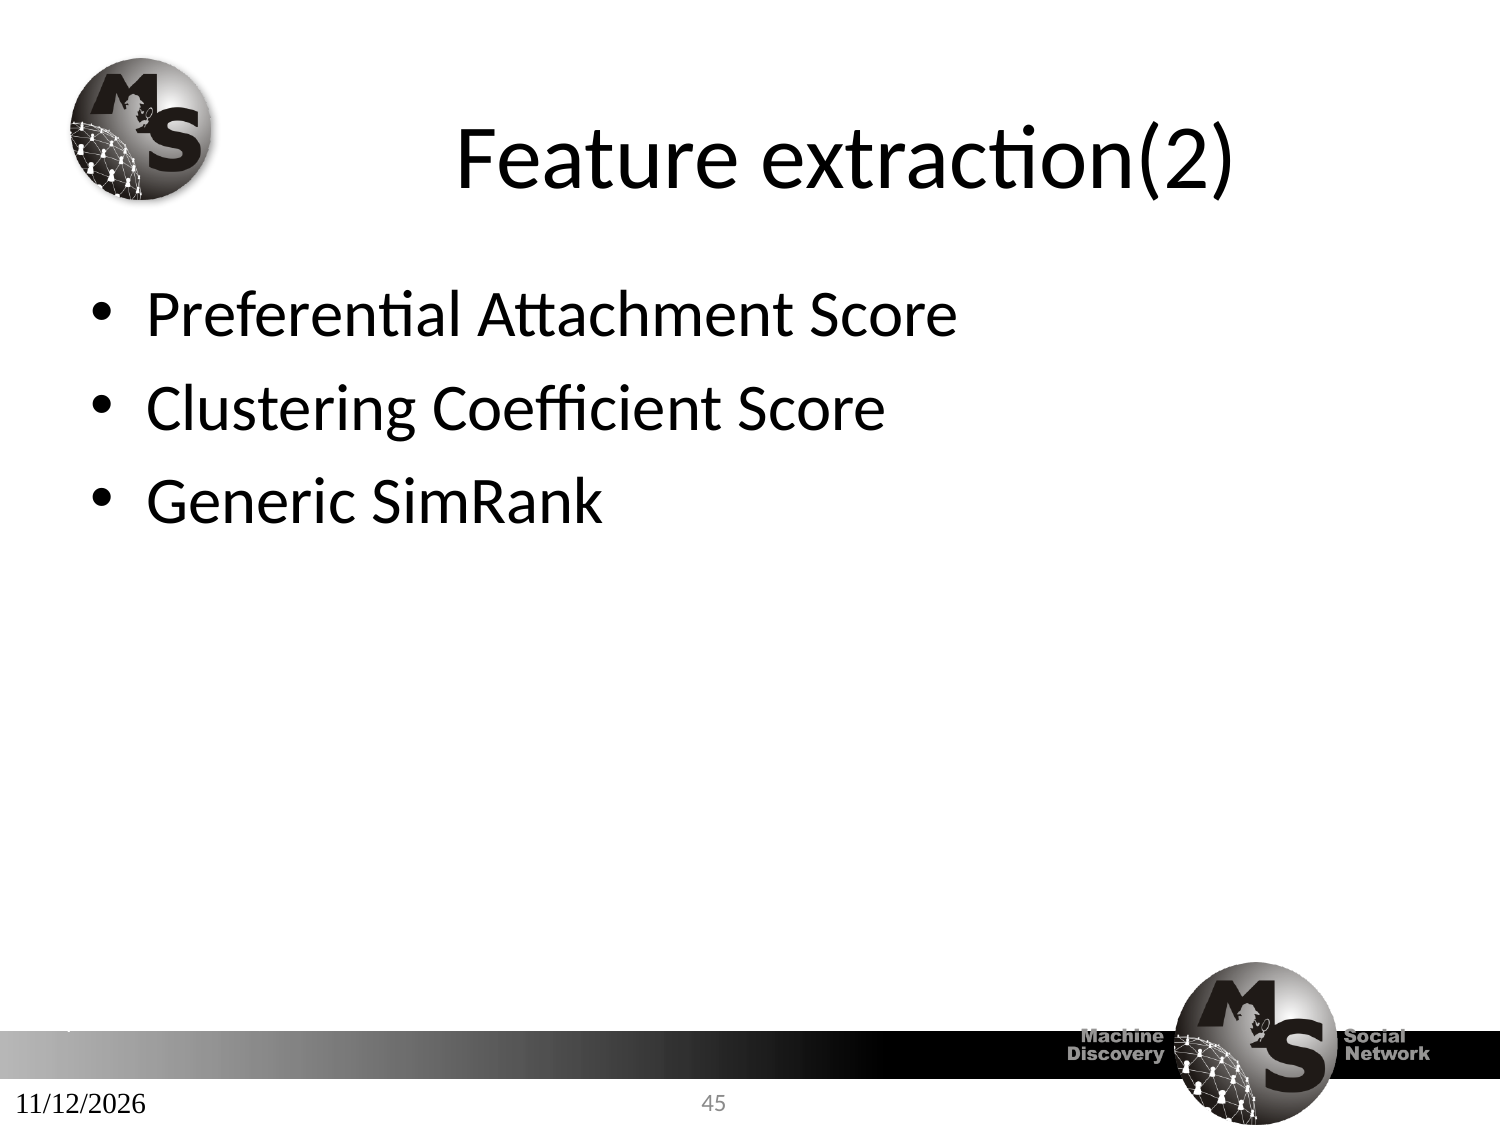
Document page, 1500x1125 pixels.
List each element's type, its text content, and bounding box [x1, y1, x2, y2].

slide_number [0, 1078, 364, 1125]
slide_number 45 [539, 1078, 890, 1125]
picture [1066, 962, 1430, 1125]
list Preferential Attachment Score Clustering Coefficient Score Generic SimRank [75, 262, 1425, 1005]
picture [70, 58, 211, 200]
title Feature extraction(2) [269, 58, 1425, 247]
